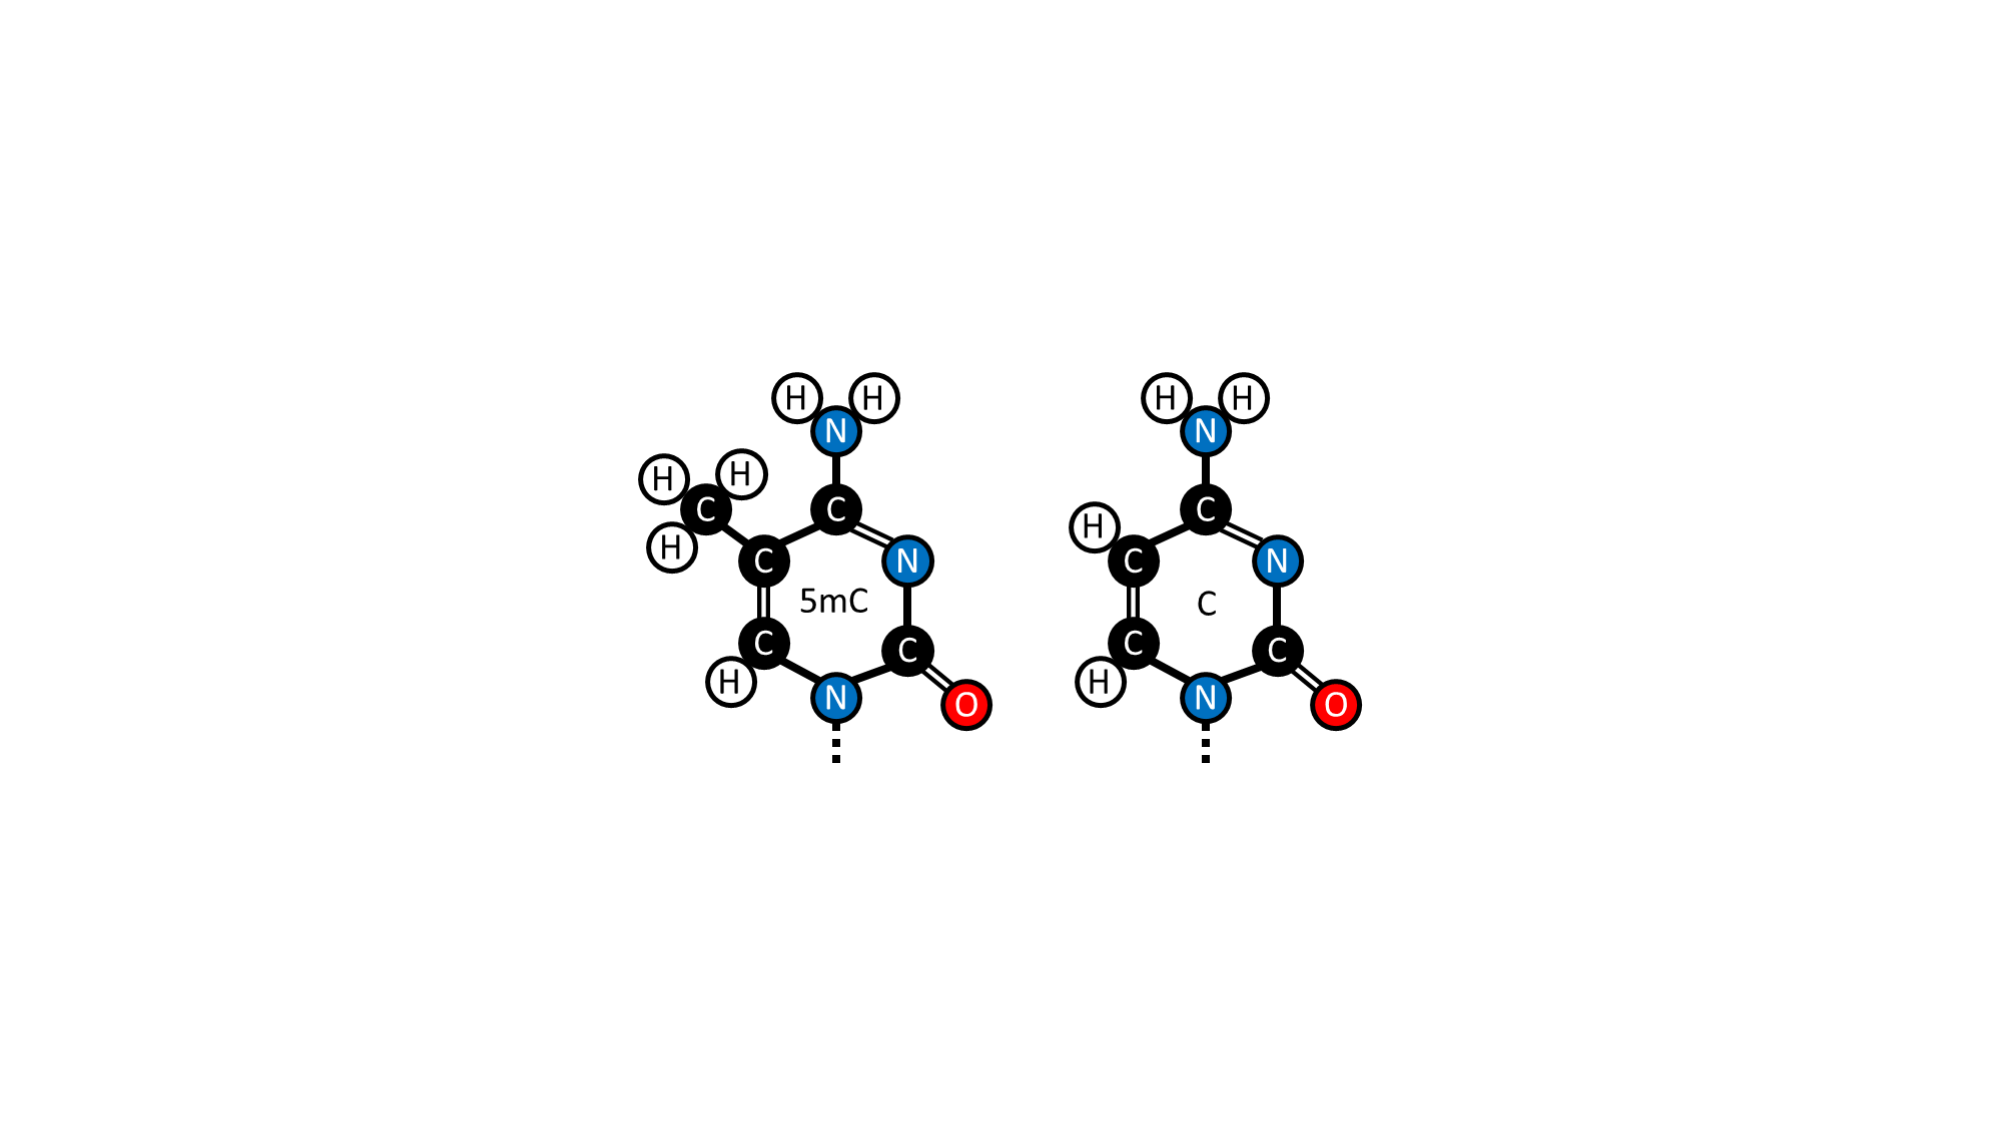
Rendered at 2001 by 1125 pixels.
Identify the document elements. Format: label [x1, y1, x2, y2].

picture [627, 361, 1373, 764]
